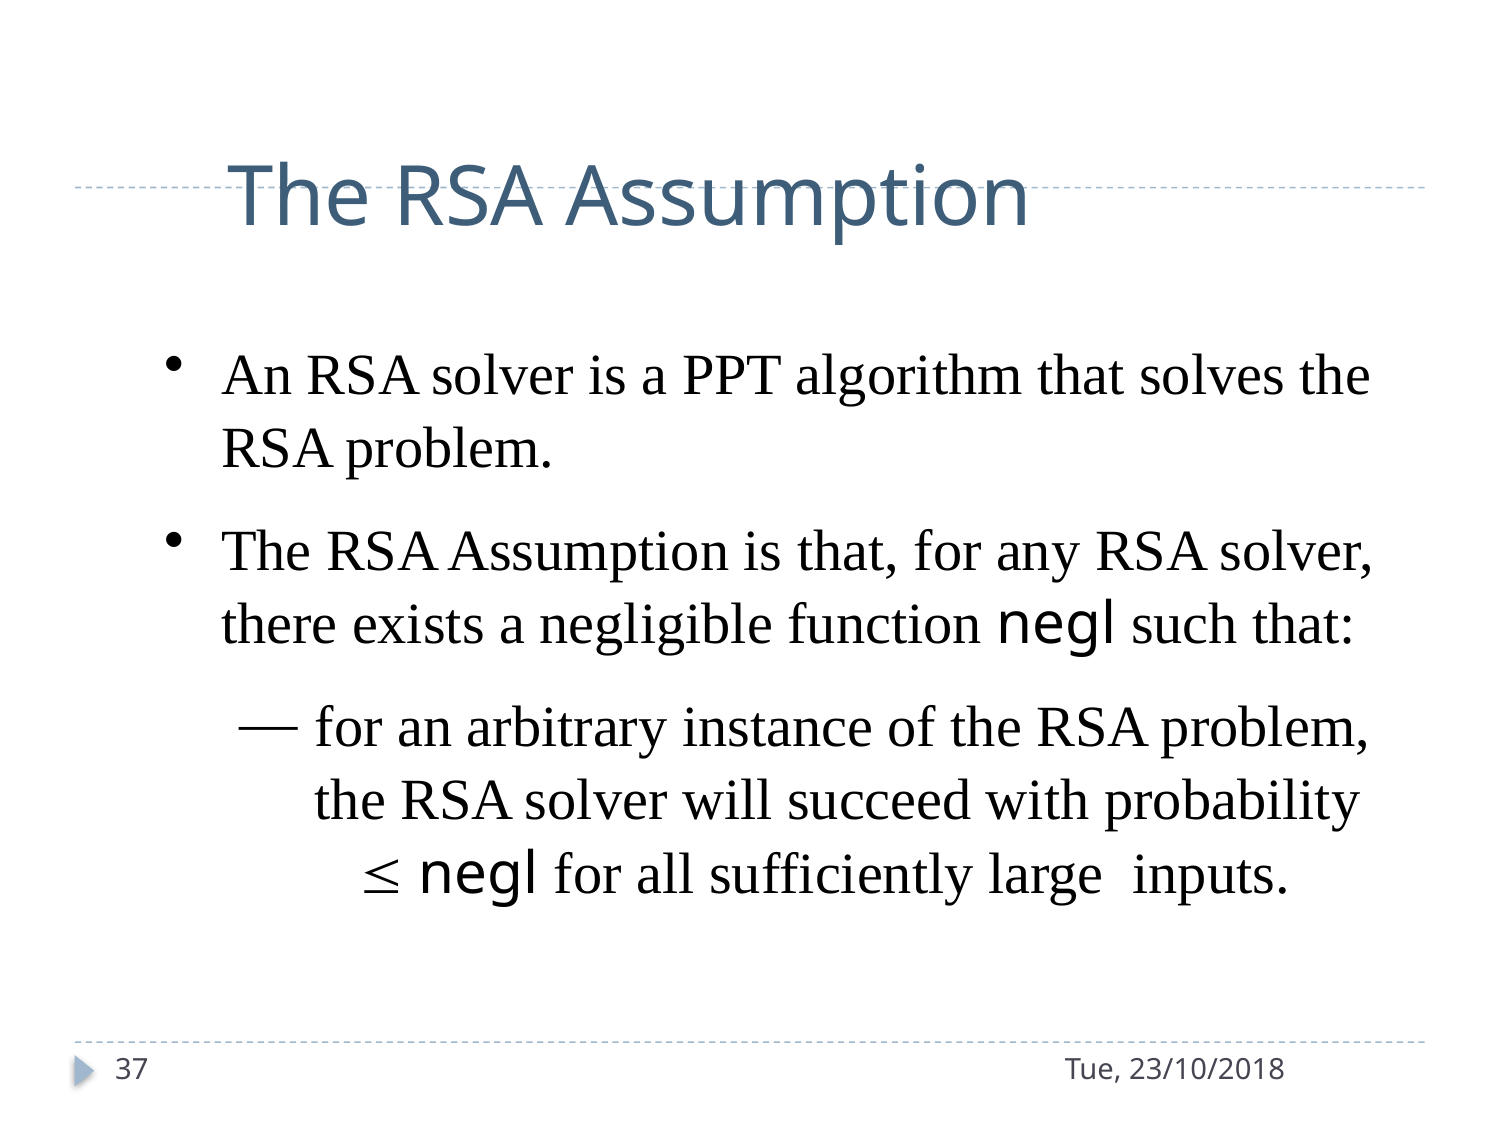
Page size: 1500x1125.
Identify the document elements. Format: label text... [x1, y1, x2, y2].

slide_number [1050, 1042, 1426, 1103]
text_box An RSA solver is a PPT algorithm that solves the RSA problem. The RSA Assumption is that, for any RSA solver, there exists a negligible function negl such that: for an arbitrary instance of the RSA problem, the RSA solver will succeed with probability  negl for all sufficiently large inputs. [149, 324, 1413, 975]
title The RSA Assumption [212, 62, 1500, 250]
slide_number 37 [100, 1042, 426, 1103]
